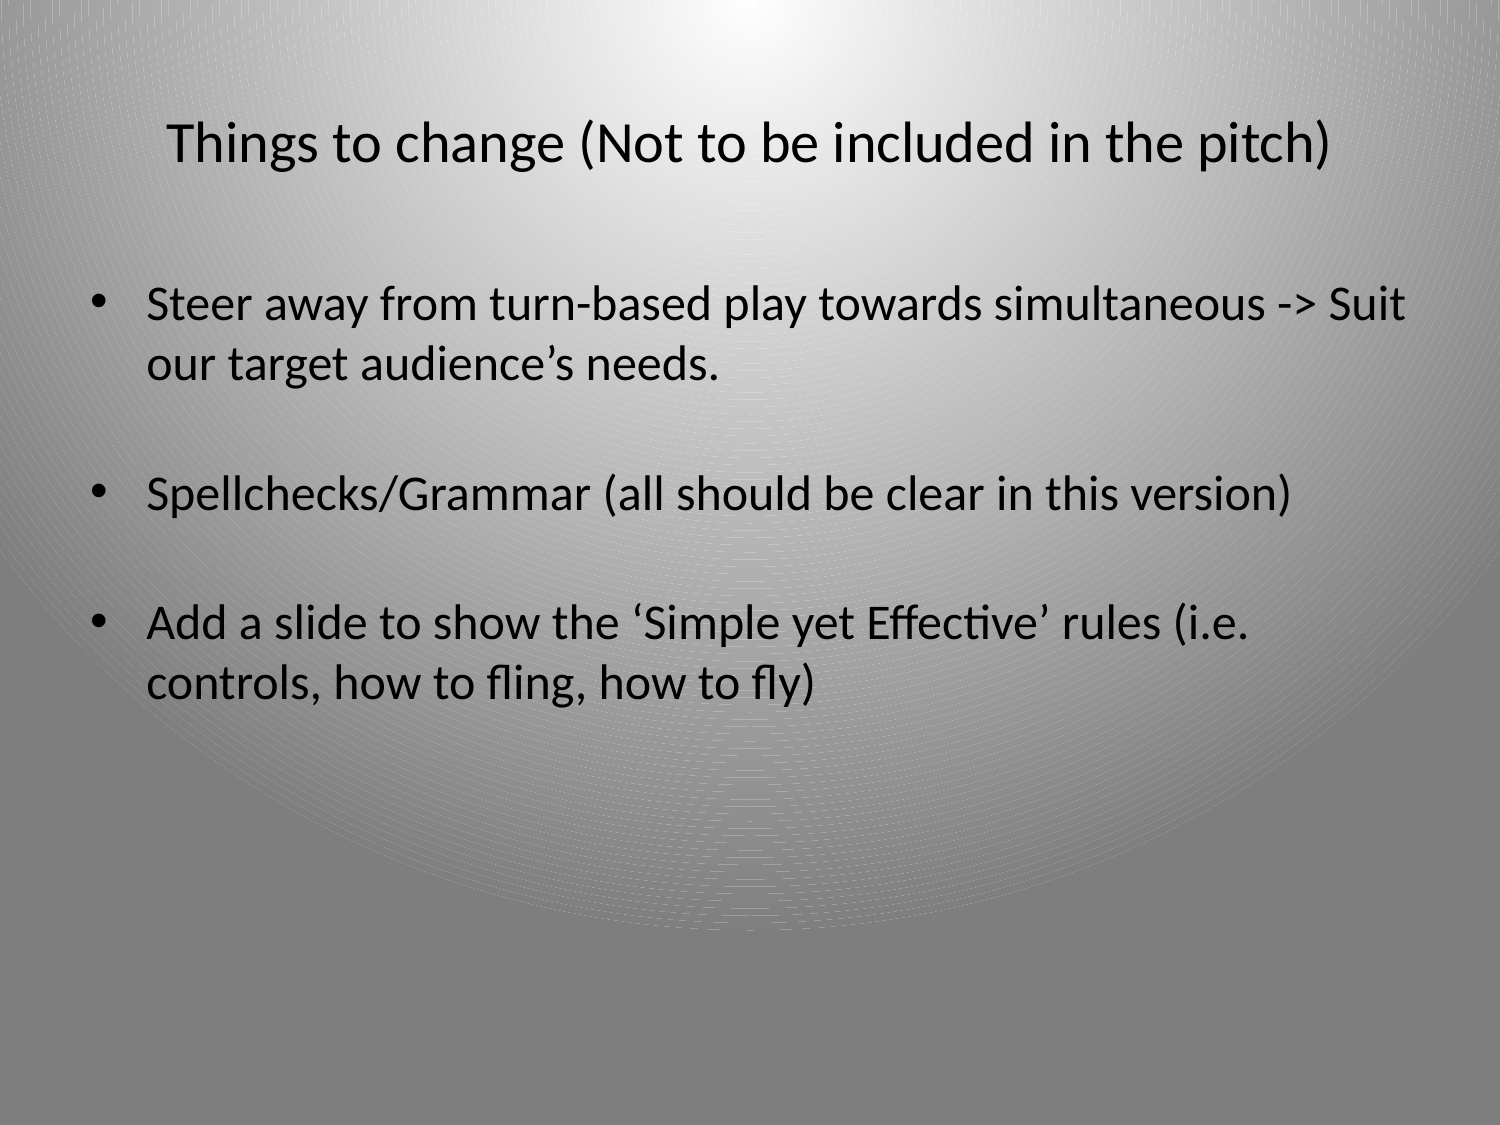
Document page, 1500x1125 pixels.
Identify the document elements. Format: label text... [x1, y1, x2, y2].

list Steer away from turn-based play towards simultaneous -> Suit our target audience’s needs. Spellchecks/Grammar (all should be clear in this version) Add a slide to show the ‘Simple yet Effective’ rules (i.e. controls, how to fling, how to fly) [75, 262, 1425, 1005]
title Things to change (Not to be included in the pitch) [75, 45, 1425, 233]
